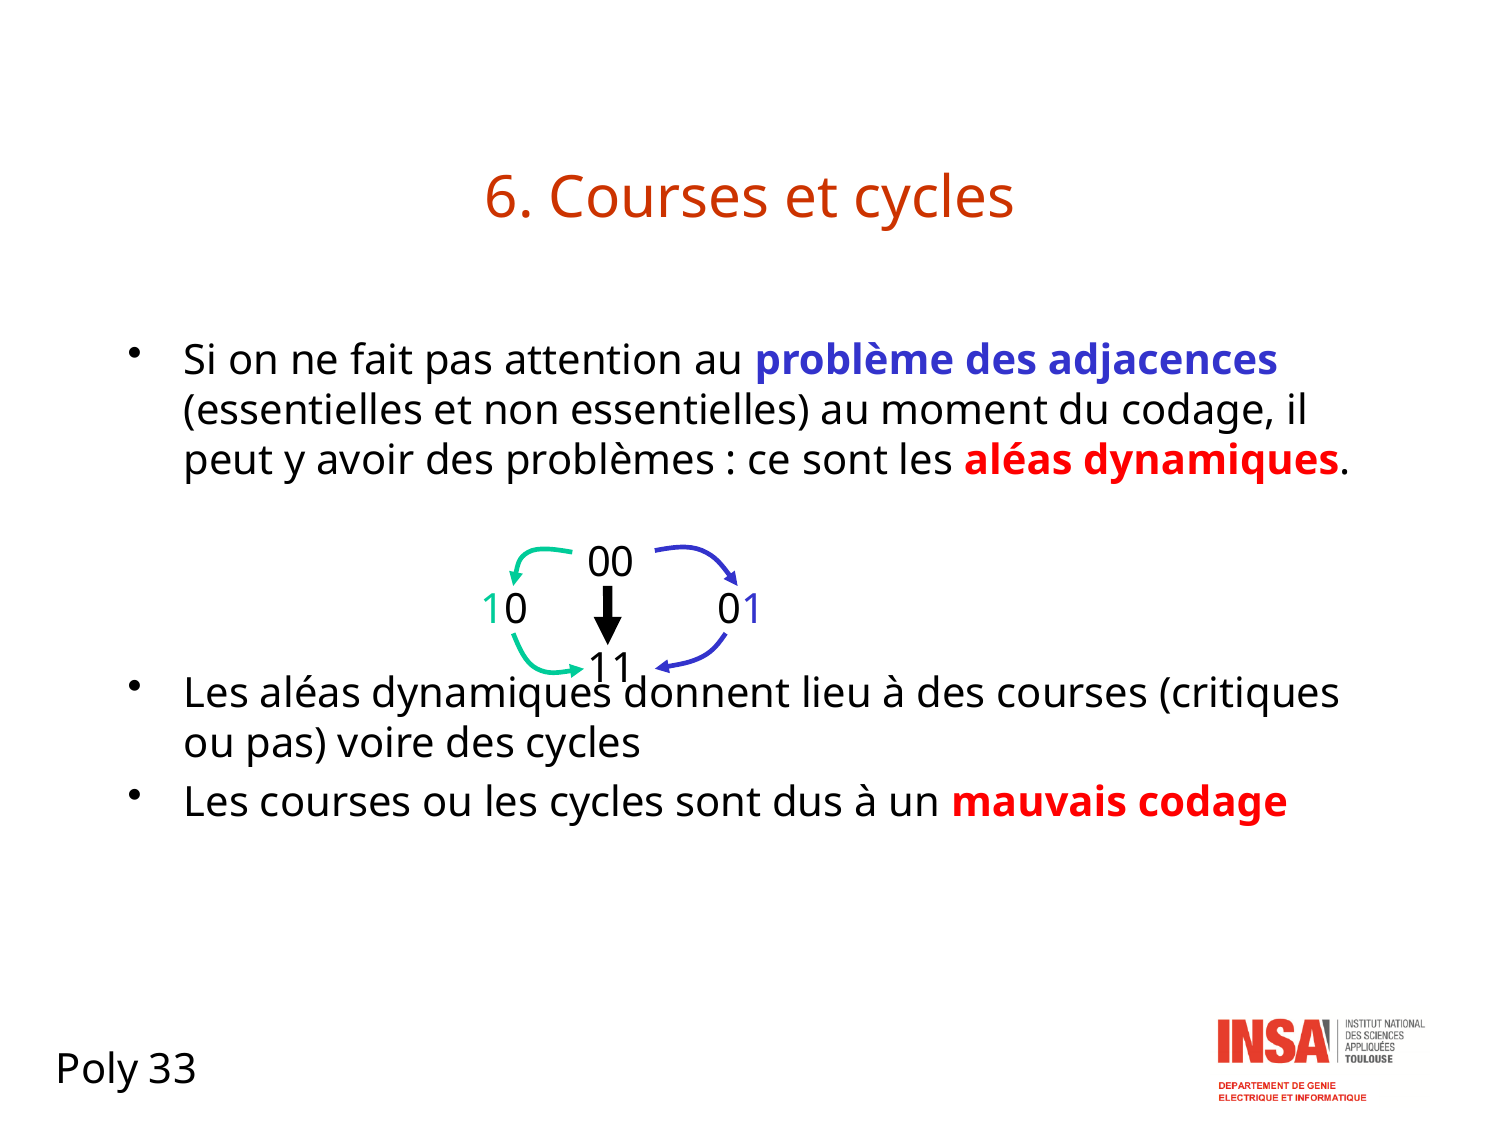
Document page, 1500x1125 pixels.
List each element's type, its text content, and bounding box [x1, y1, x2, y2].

text_box [601, 585, 614, 646]
text_box 10 [465, 574, 572, 639]
text_box 11 [572, 633, 680, 699]
list Si on ne fait pas attention au problème des adjacences (essentielles et non essentielles) au moment du codage, il peut y avoir des problèmes : ce sont les aléas dynamiques. Les aléas dynamiques donnent lieu à des courses (critiques ou pas) voire des cycles Les courses ou les cycles sont dus à un mauvais codage [112, 324, 1388, 1000]
title 6. Courses et cycles [112, 99, 1388, 288]
text_box Poly 33 [41, 1034, 254, 1100]
picture [1210, 1005, 1430, 1112]
text_box [654, 546, 738, 586]
text_box 01 [702, 574, 809, 639]
text_box [654, 633, 726, 673]
text_box [513, 633, 584, 677]
text_box [509, 548, 573, 586]
text_box 00 [572, 527, 679, 592]
